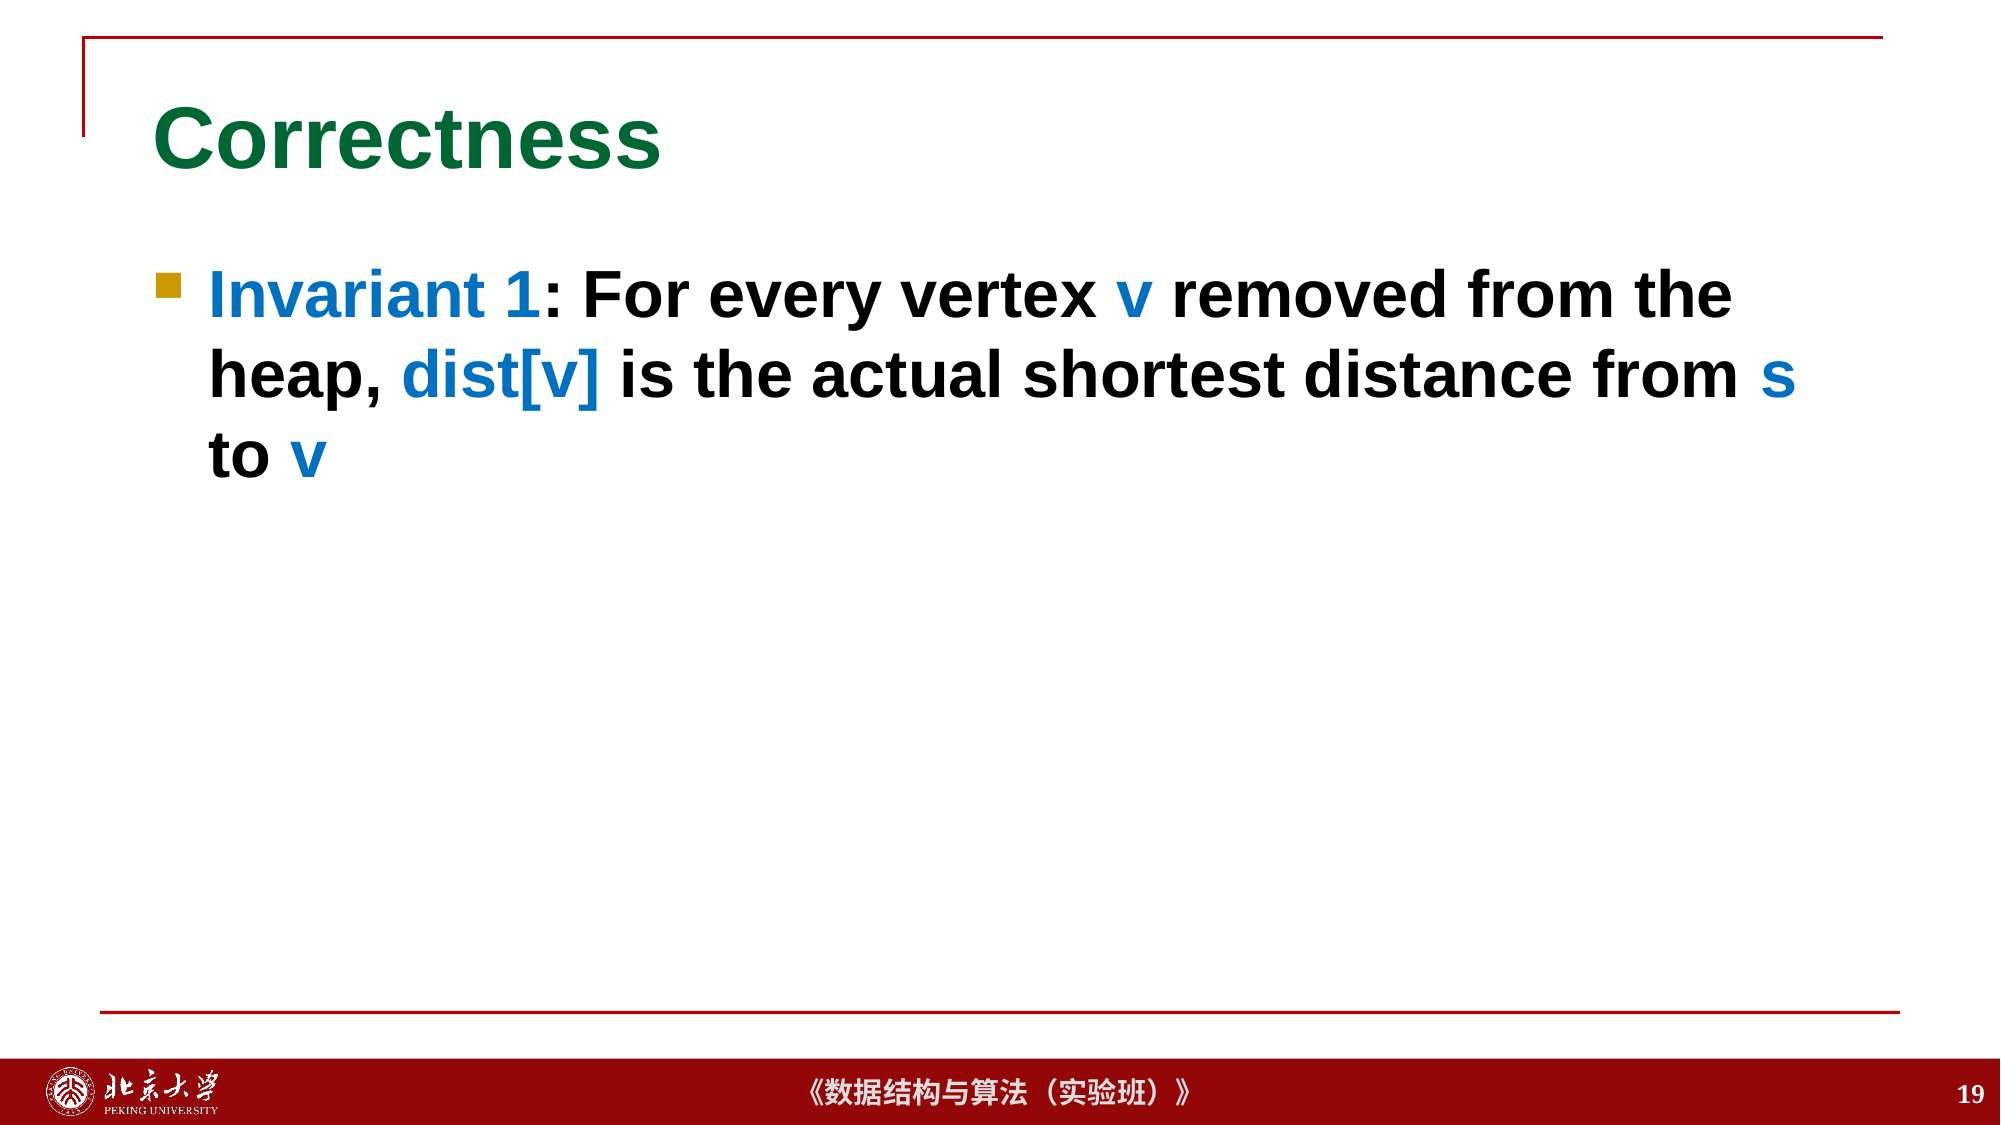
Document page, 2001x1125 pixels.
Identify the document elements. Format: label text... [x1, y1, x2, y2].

picture [46, 1067, 218, 1116]
list Invariant 1: For every vertex v removed from the heap, dist[v] is the actual shortest distance from s to v [137, 243, 1863, 1017]
title Correctness [137, 59, 1863, 209]
slide_number 19 [1550, 1065, 2000, 1125]
